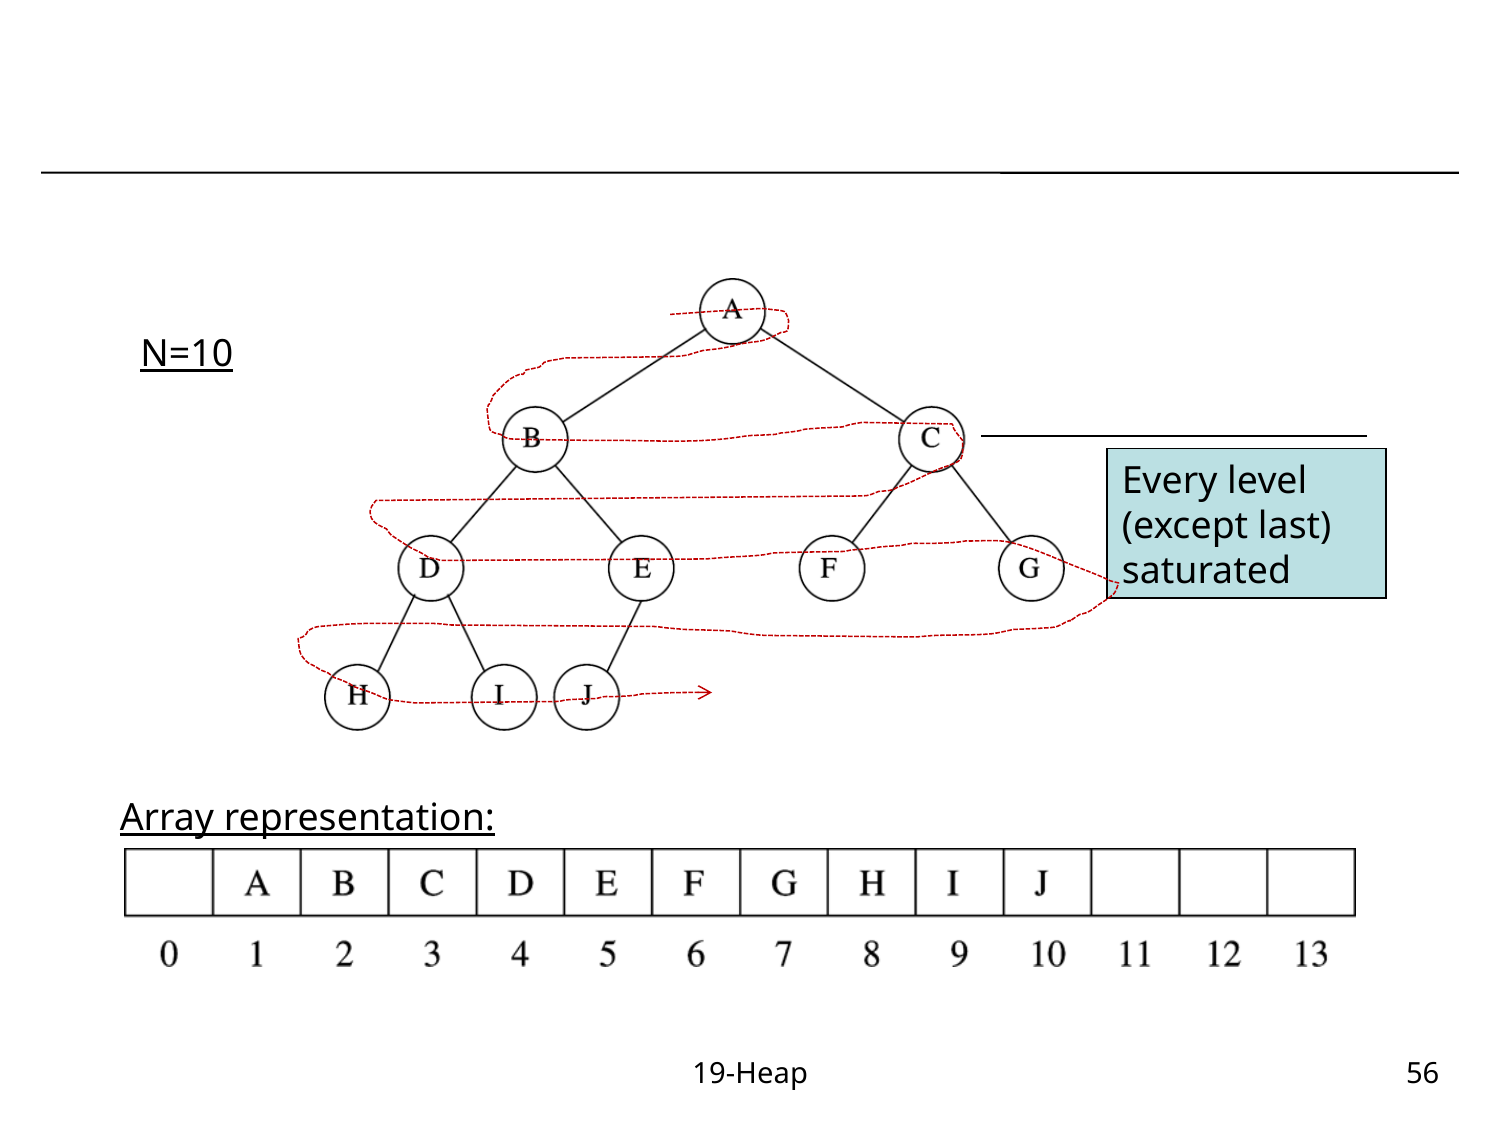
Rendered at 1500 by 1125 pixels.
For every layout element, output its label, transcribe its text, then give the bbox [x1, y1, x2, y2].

text_box N=10 [125, 321, 249, 381]
picture [324, 278, 1065, 732]
text_box Array representation: [104, 785, 510, 845]
text_box Every level (except last) saturated [1107, 448, 1386, 599]
slide_number 56 [1104, 1046, 1455, 1125]
text_box [1069, 563, 1119, 622]
text_box [298, 626, 319, 670]
picture [124, 848, 1356, 967]
footer 19-Heap [502, 1046, 999, 1125]
